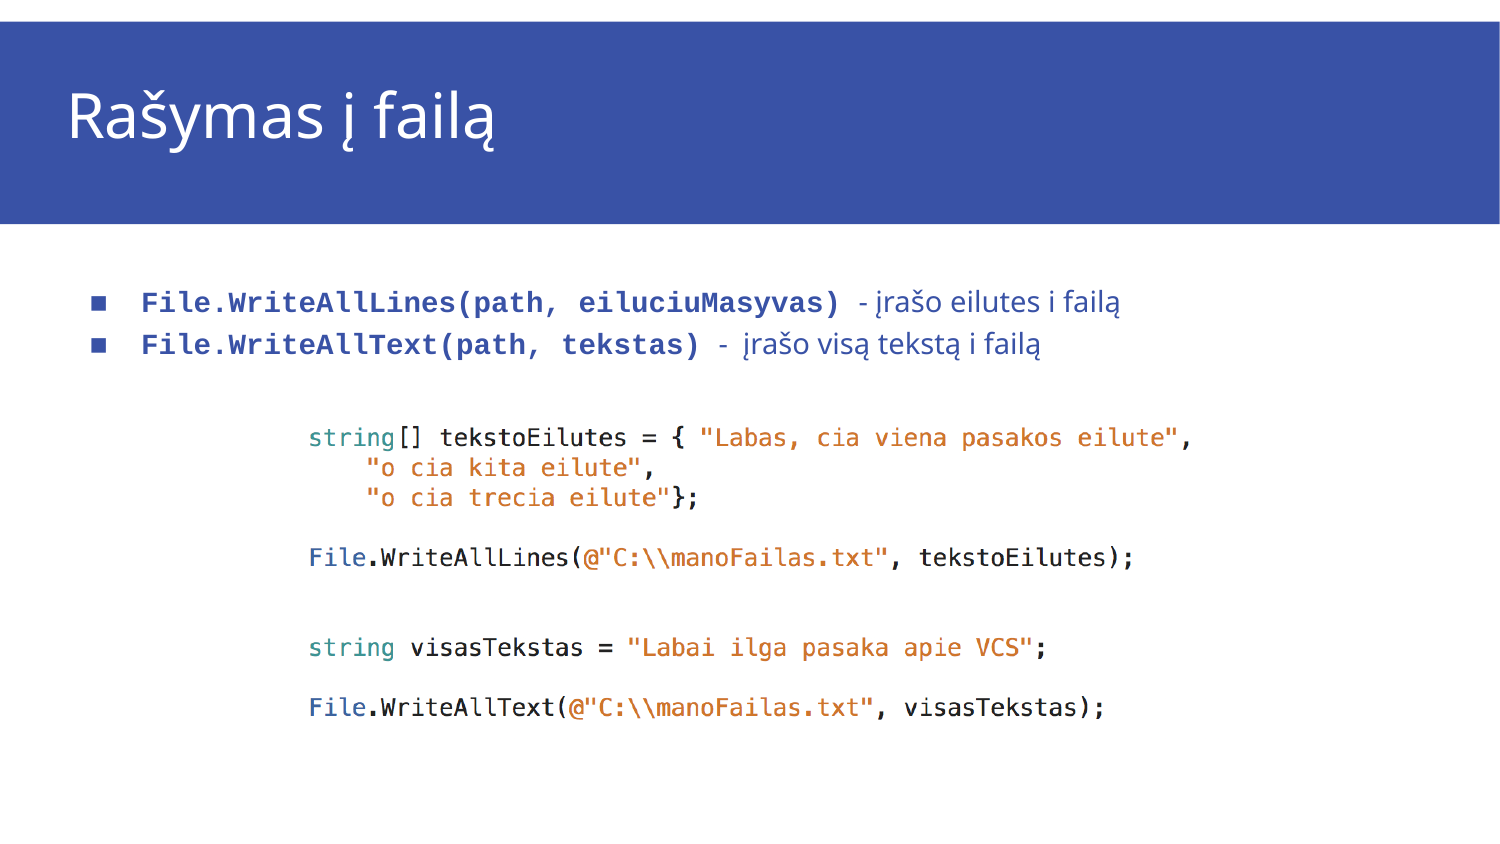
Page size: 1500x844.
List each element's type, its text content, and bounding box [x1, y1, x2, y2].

text_box File.WriteAllLines(path, eiluciuMasyvas) - įrašo eilutes i failą File.WriteAllText(path, tekstas) - įrašo visą tekstą i failą [51, 235, 1469, 401]
title Rašymas į failą [51, 72, 1449, 167]
picture [280, 400, 1220, 743]
